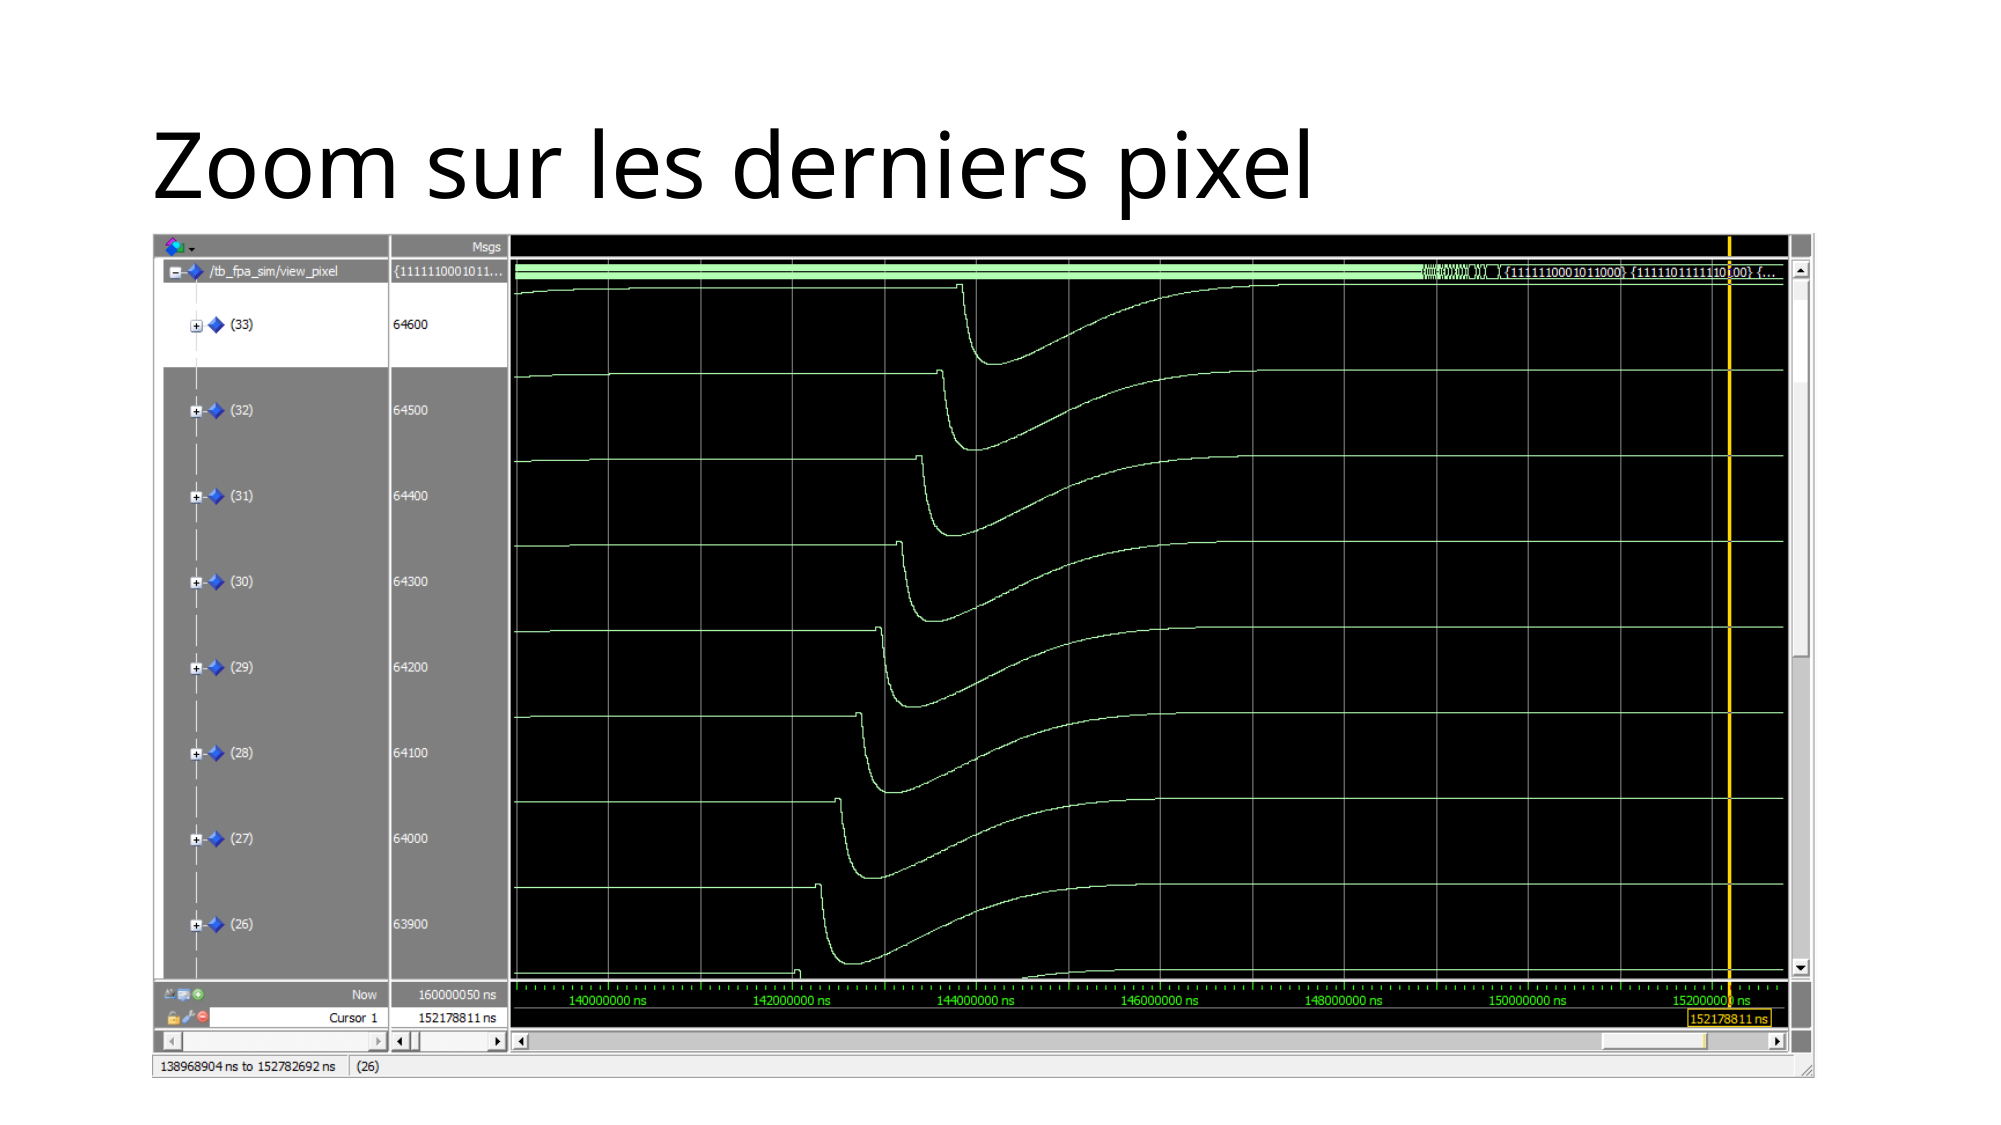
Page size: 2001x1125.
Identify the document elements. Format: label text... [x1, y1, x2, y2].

picture [152, 233, 1817, 1078]
title Zoom sur les derniers pixel [137, 59, 1863, 278]
